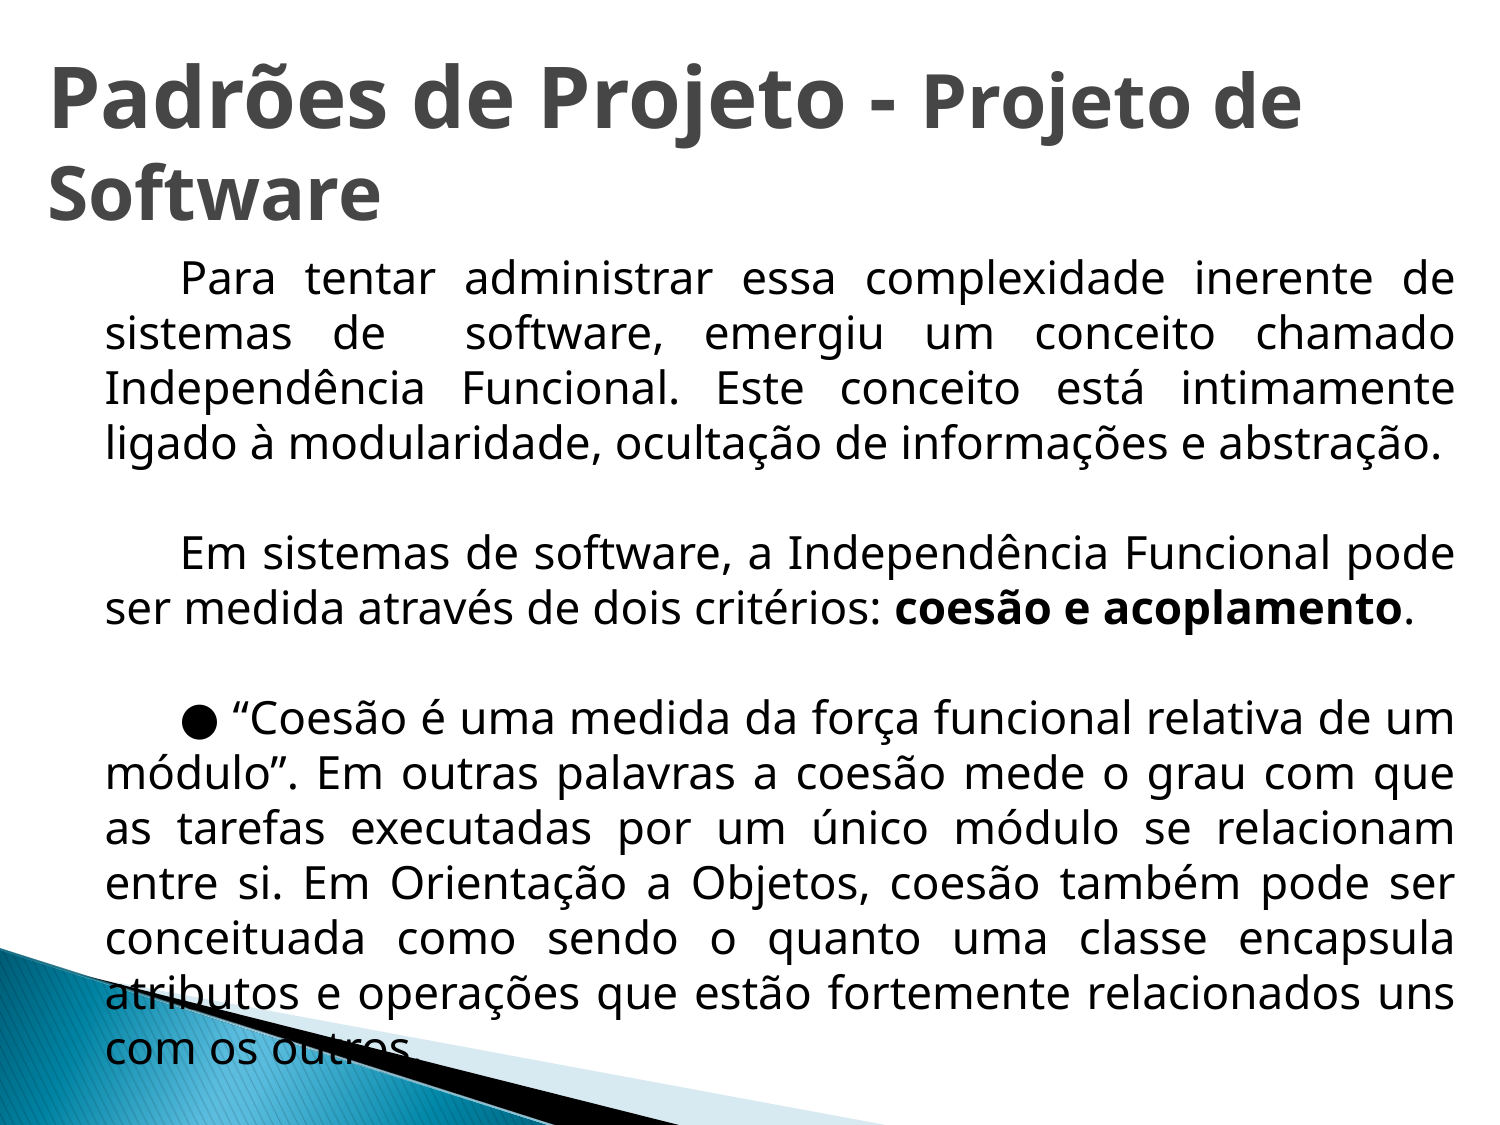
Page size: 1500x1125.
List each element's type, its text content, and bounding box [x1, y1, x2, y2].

picture [0, 946, 559, 1125]
text_box Para tentar administrar essa complexidade inerente de sistemas de software, emergiu um conceito chamado Independência Funcional. Este conceito está intimamente ligado à modularidade, ocultação de informações e abstração. Em sistemas de software, a Independência Funcional pode ser medida através de dois critérios: coesão e acoplamento. ● “Coesão é uma medida da força funcional relativa de um módulo”. Em outras palavras a coesão mede o grau com que as tarefas executadas por um único módulo se relacionam entre si. Em Orientação a Objetos, coesão também pode ser conceituada como sendo o quanto uma classe encapsula atributos e operações que estão fortemente relacionados uns com os outros. [89, 234, 1472, 951]
title Padrões de Projeto - Projeto de Software [32, 43, 1426, 235]
